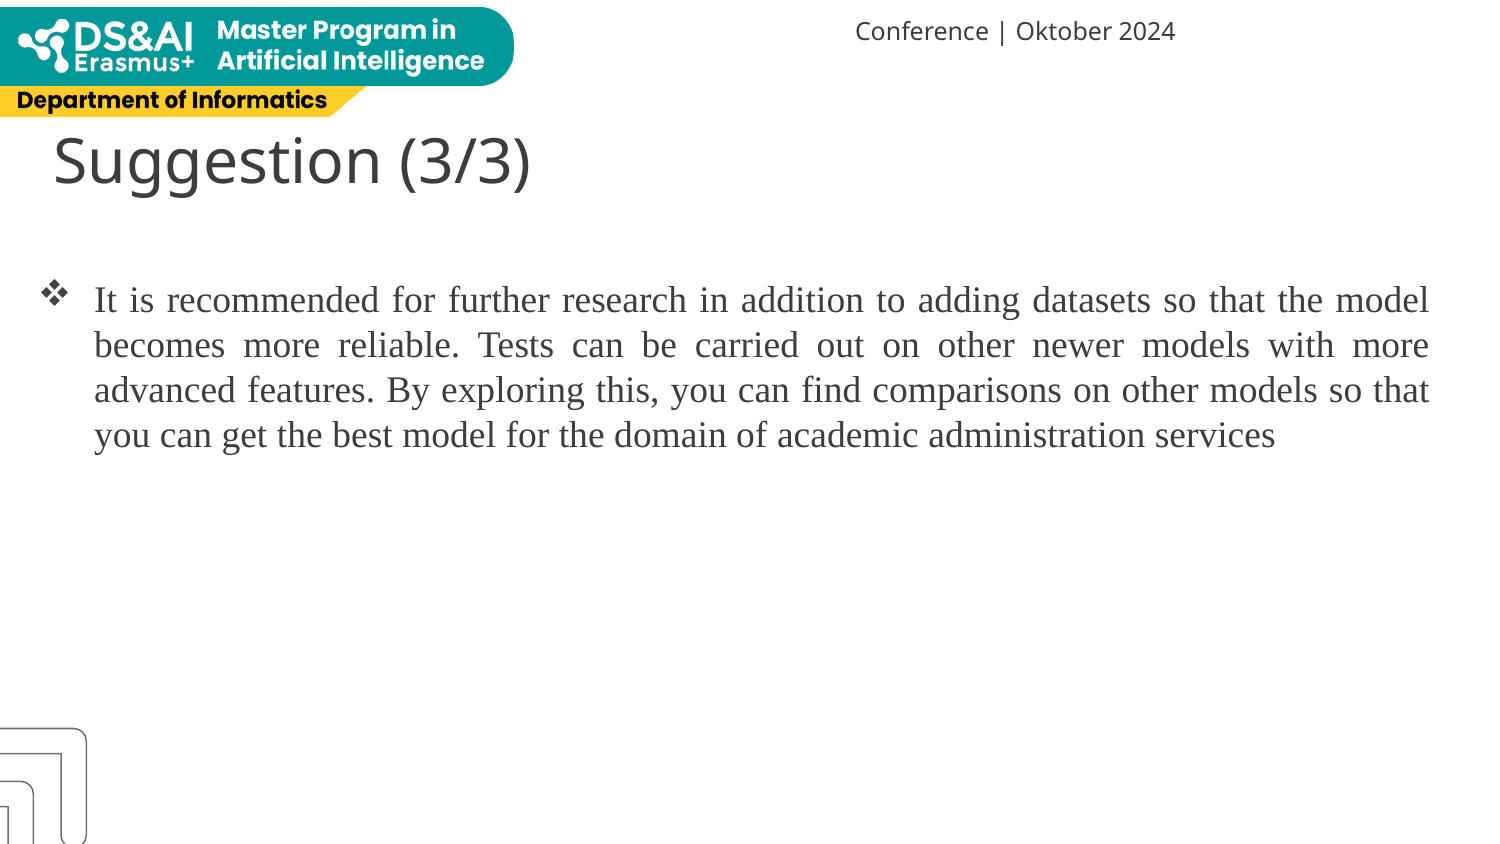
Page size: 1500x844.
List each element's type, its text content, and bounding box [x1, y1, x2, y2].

list It is recommended for further research in addition to adding datasets so that the model becomes more reliable. Tests can be carried out on other newer models with more advanced features. By exploring this, you can find comparisons on other models so that you can get the best model for the domain of academic administration services [22, 260, 1447, 826]
picture [0, 7, 514, 117]
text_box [0, 728, 87, 844]
title Suggestion (3/3) [38, 106, 1303, 191]
text_box Conference | Oktober 2024 [855, 13, 1500, 46]
